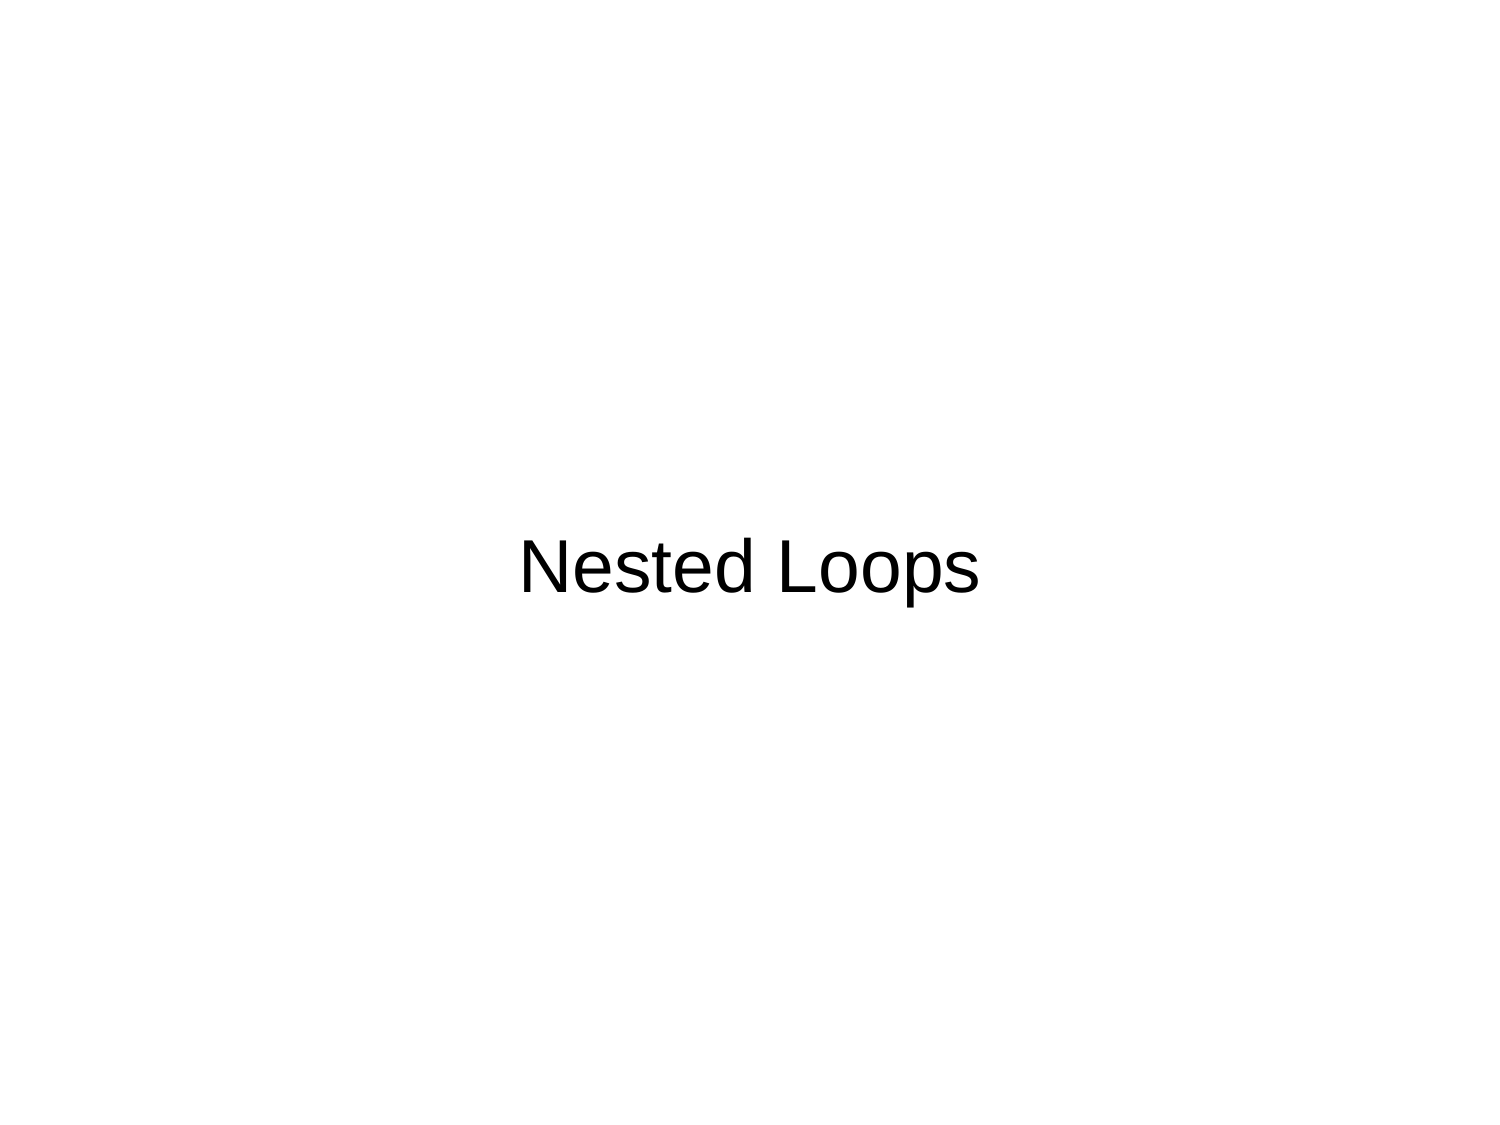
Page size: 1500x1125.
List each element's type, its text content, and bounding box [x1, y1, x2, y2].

title Nested Loops [51, 470, 1449, 655]
